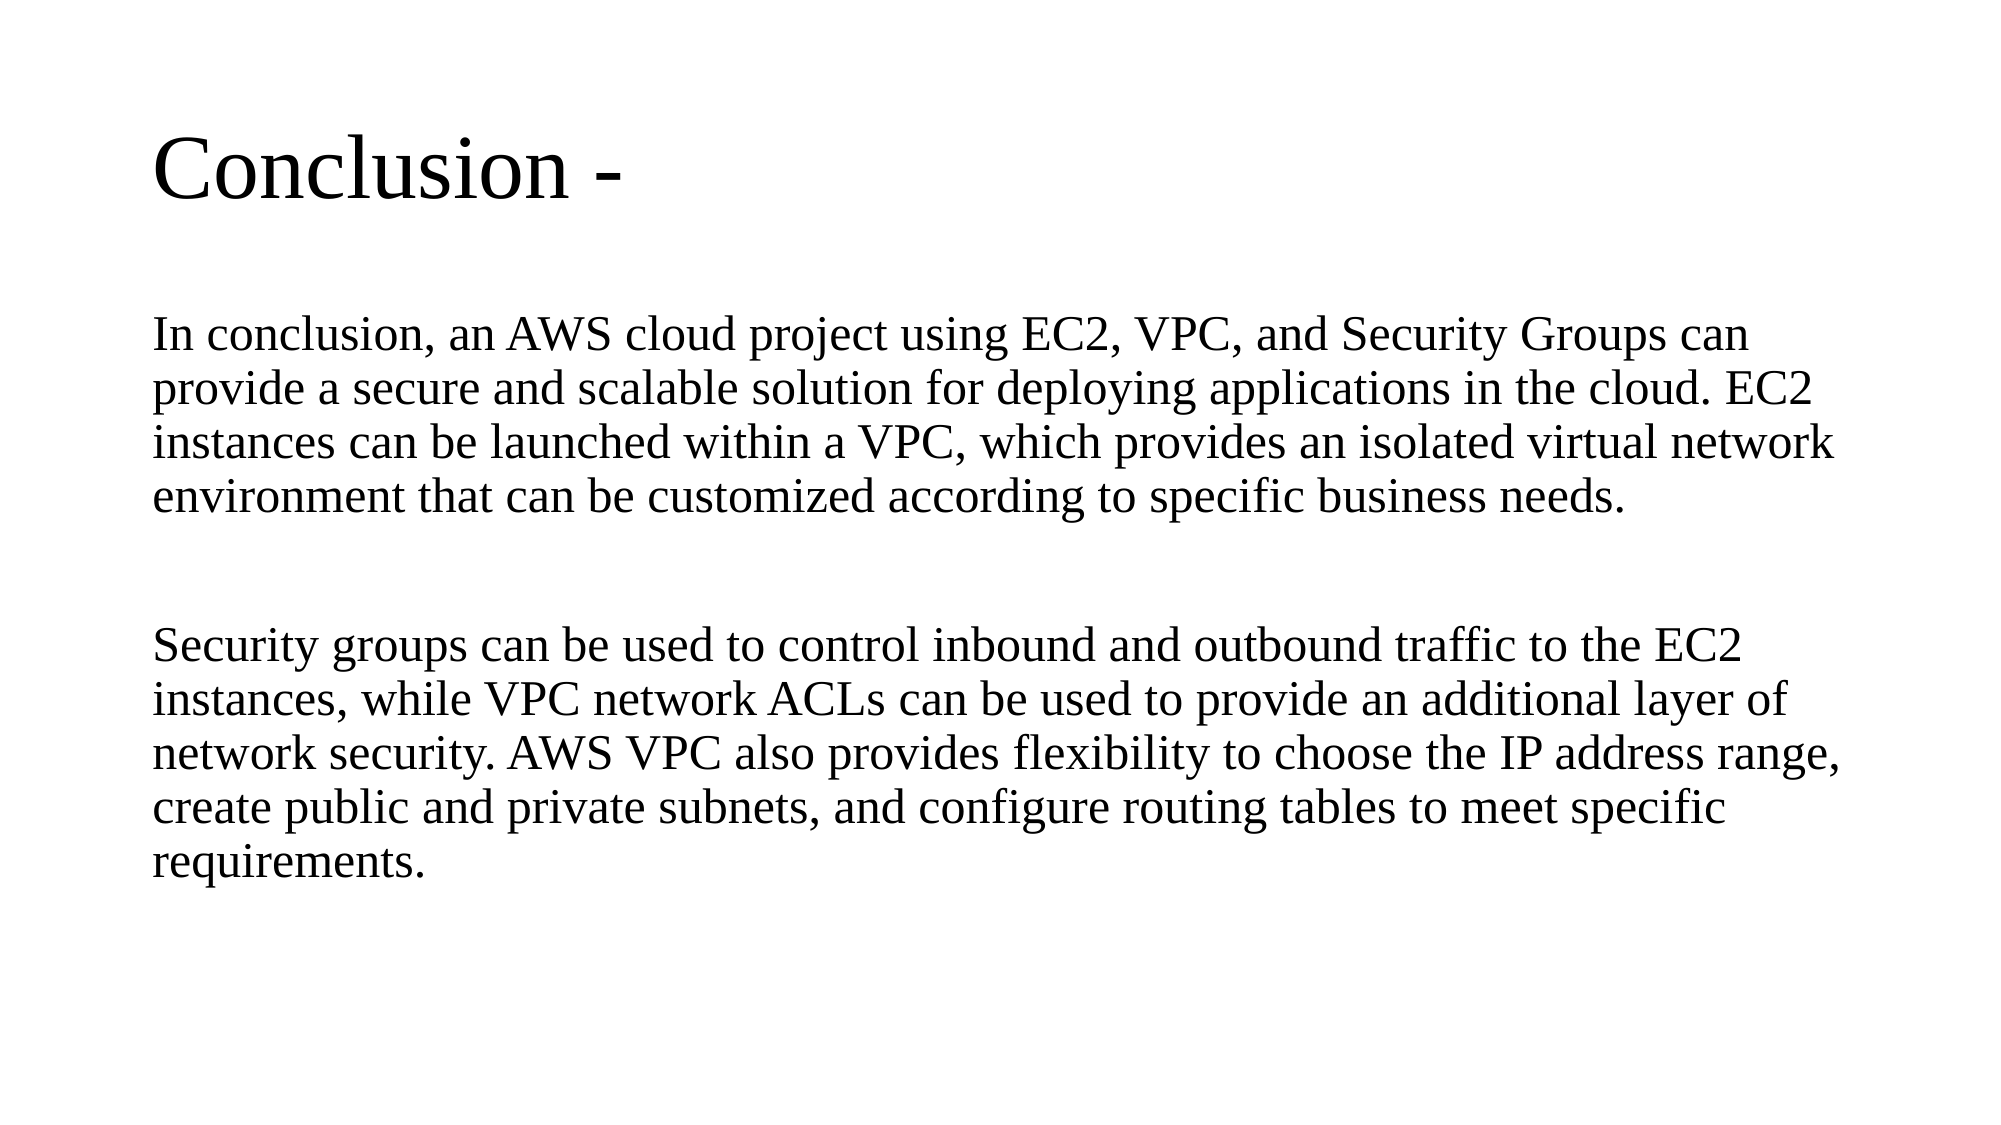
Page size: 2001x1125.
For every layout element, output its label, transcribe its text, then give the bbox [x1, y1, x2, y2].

list In conclusion, an AWS cloud project using EC2, VPC, and Security Groups can provide a secure and scalable solution for deploying applications in the cloud. EC2 instances can be launched within a VPC, which provides an isolated virtual network environment that can be customized according to specific business needs. Security groups can be used to control inbound and outbound traffic to the EC2 instances, while VPC network ACLs can be used to provide an additional layer of network security. AWS VPC also provides flexibility to choose the IP address range, create public and private subnets, and configure routing tables to meet specific requirements. [137, 299, 1863, 1014]
title Conclusion - [137, 59, 1863, 278]
